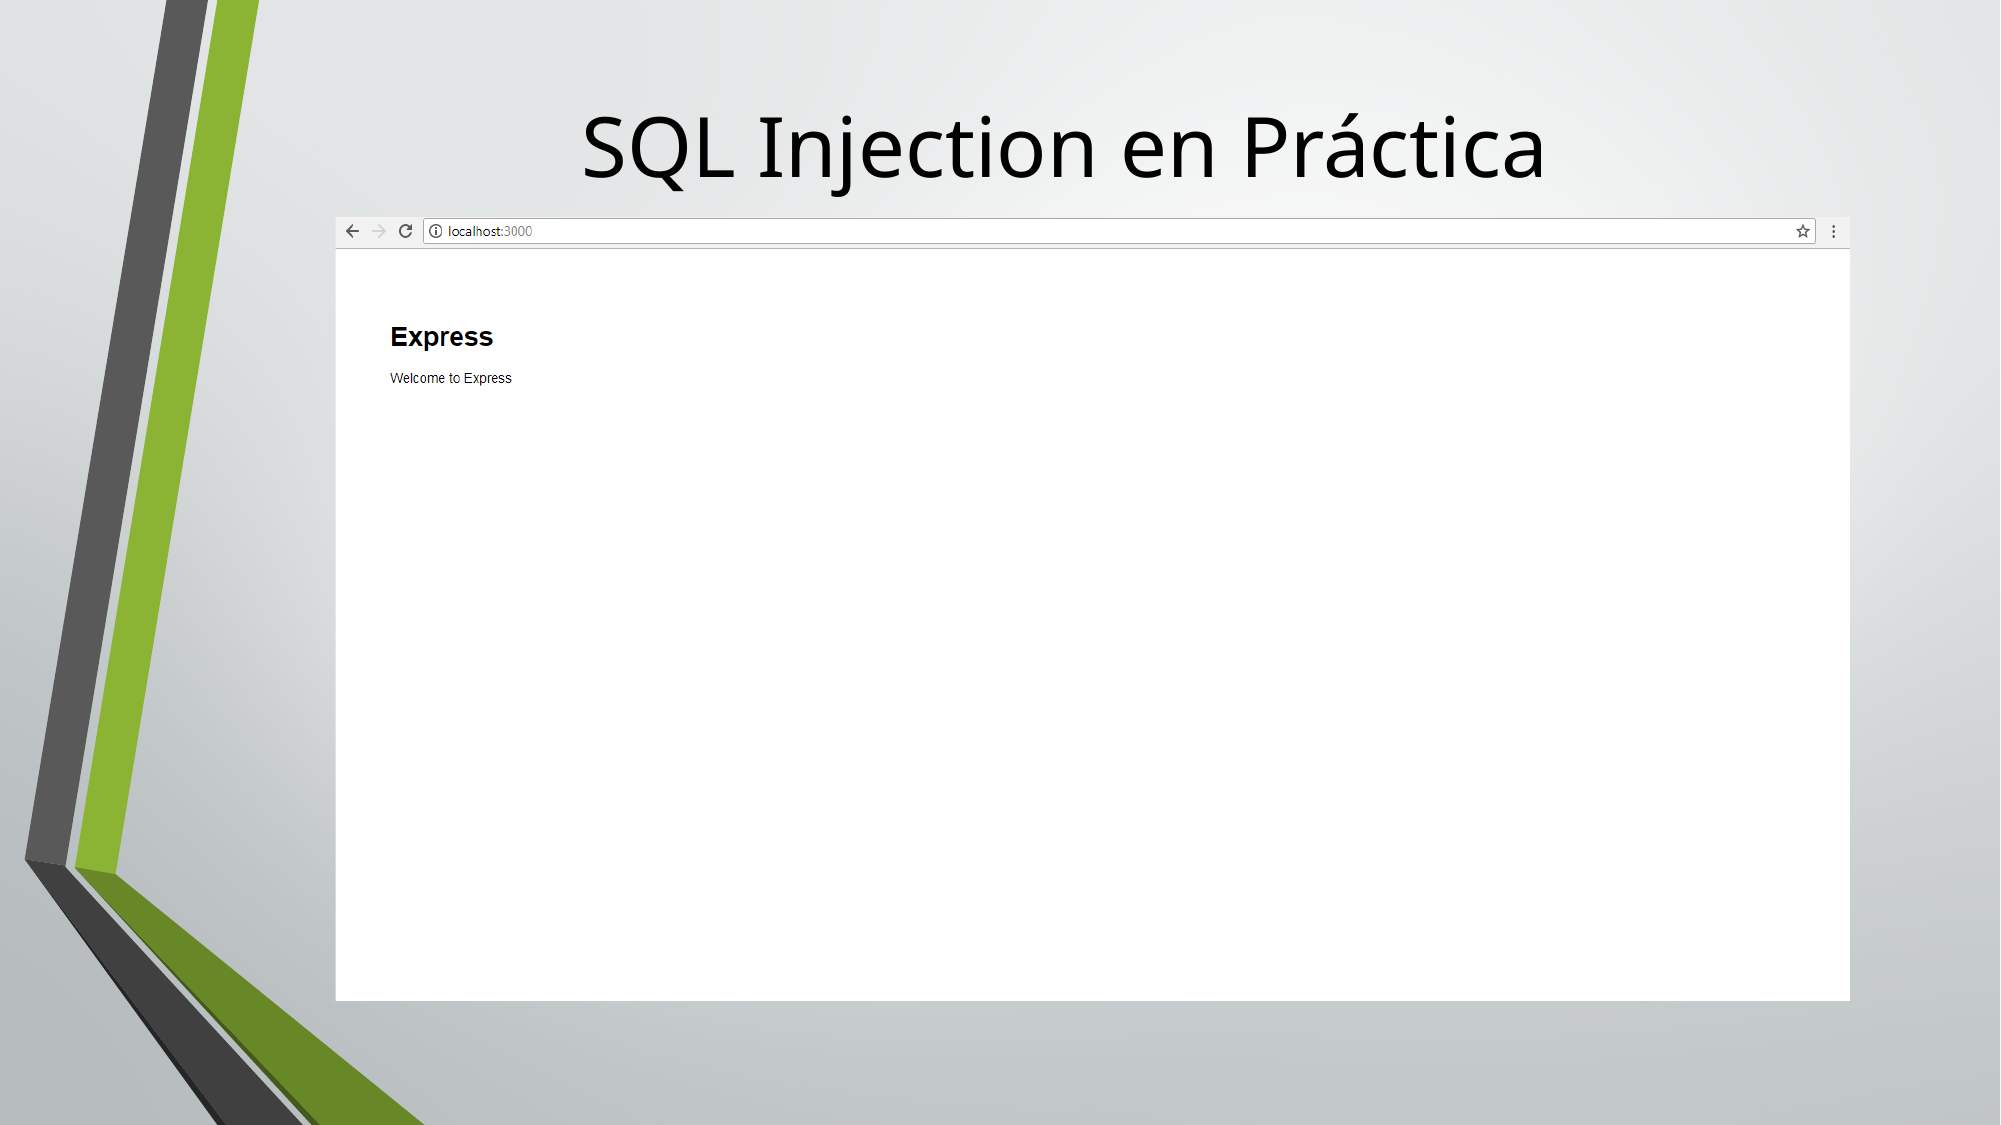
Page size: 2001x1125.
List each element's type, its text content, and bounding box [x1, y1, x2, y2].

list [335, 217, 1850, 1001]
title SQL Injection en Práctica [243, 0, 1887, 288]
